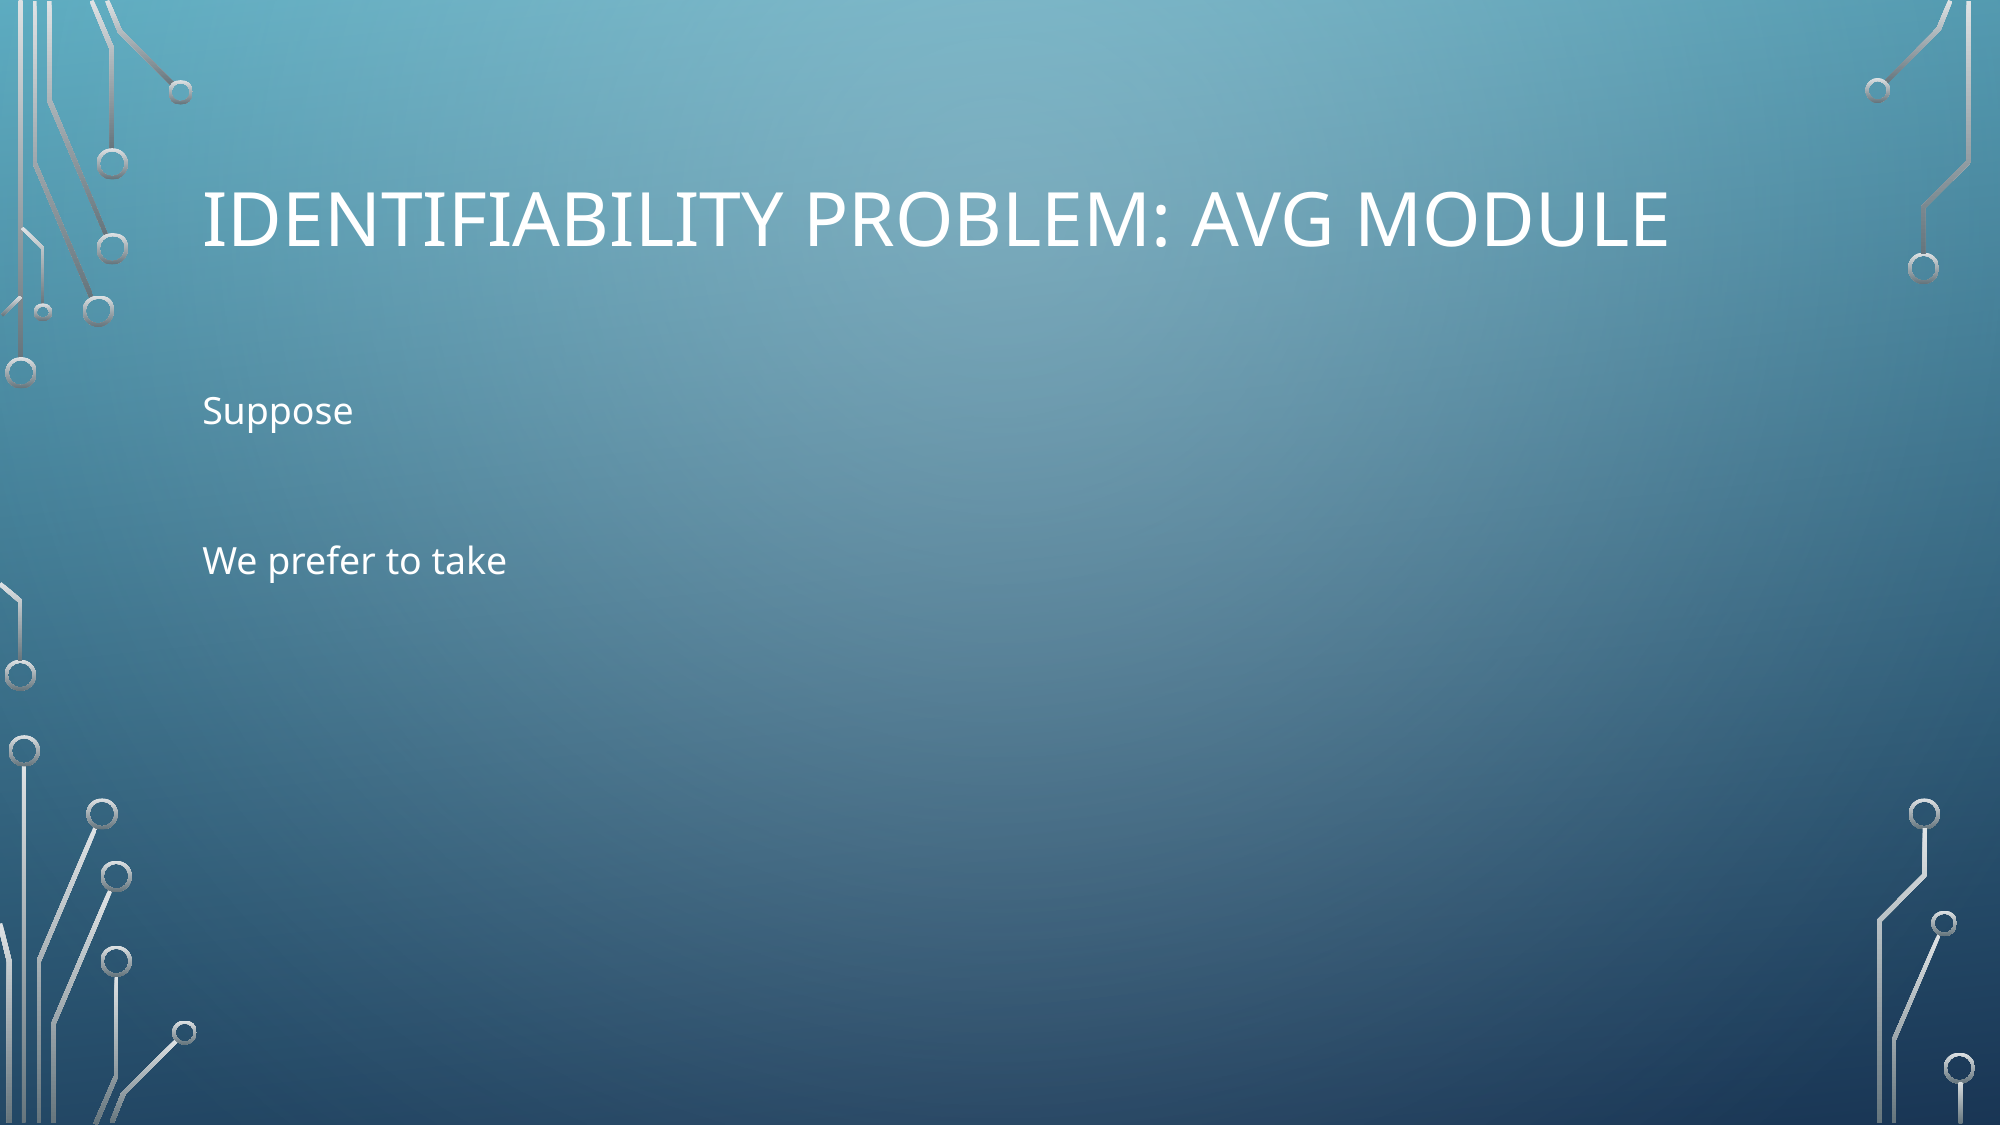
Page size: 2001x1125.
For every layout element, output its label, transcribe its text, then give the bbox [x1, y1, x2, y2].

title Identifiability PROBLEM: AVG module [187, 101, 1813, 344]
